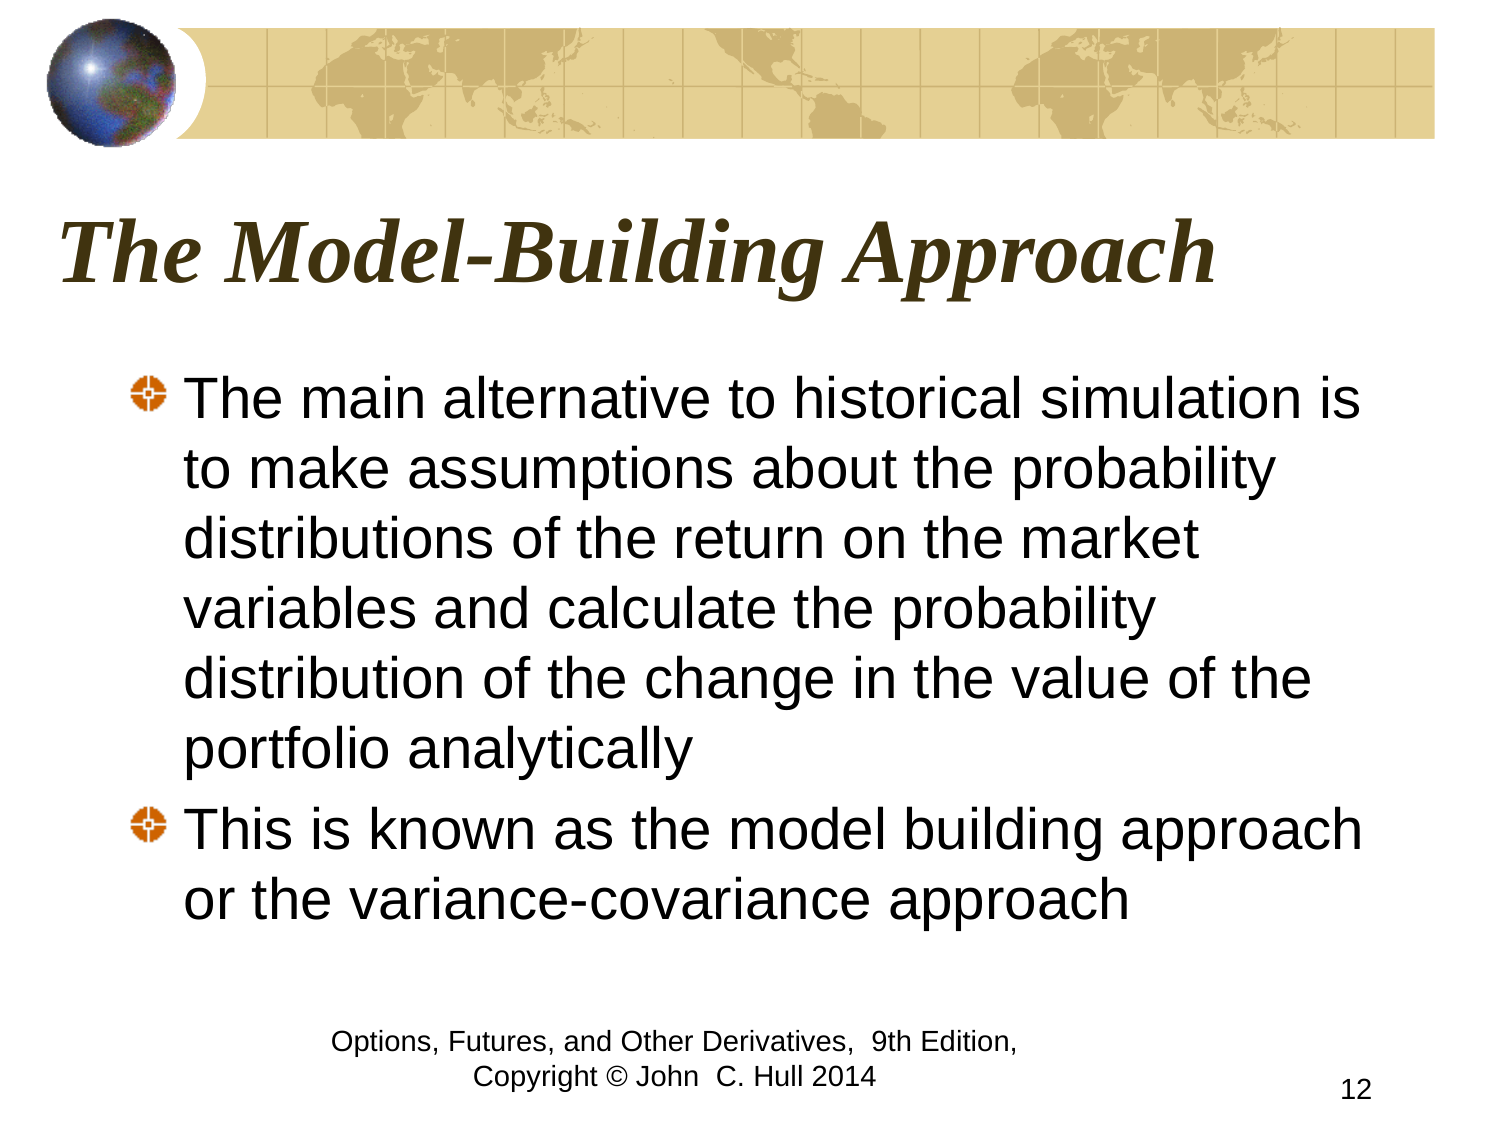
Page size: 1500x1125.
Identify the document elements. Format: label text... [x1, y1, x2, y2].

picture [127, 374, 169, 416]
list The main alternative to historical simulation is to make assumptions about the probability distributions of the return on the market variables and calculate the probability distribution of the change in the value of the portfolio analytically This is known as the model building approach or the variance-covariance approach [112, 352, 1388, 1028]
slide_number 12 [1074, 1037, 1388, 1113]
footer Options, Futures, and Other Derivatives, 9th Edition, Copyright © John C. Hull 2014 [262, 1024, 1088, 1101]
title The Model-Building Approach [40, 152, 1316, 341]
picture [42, 14, 190, 151]
picture [127, 805, 169, 847]
